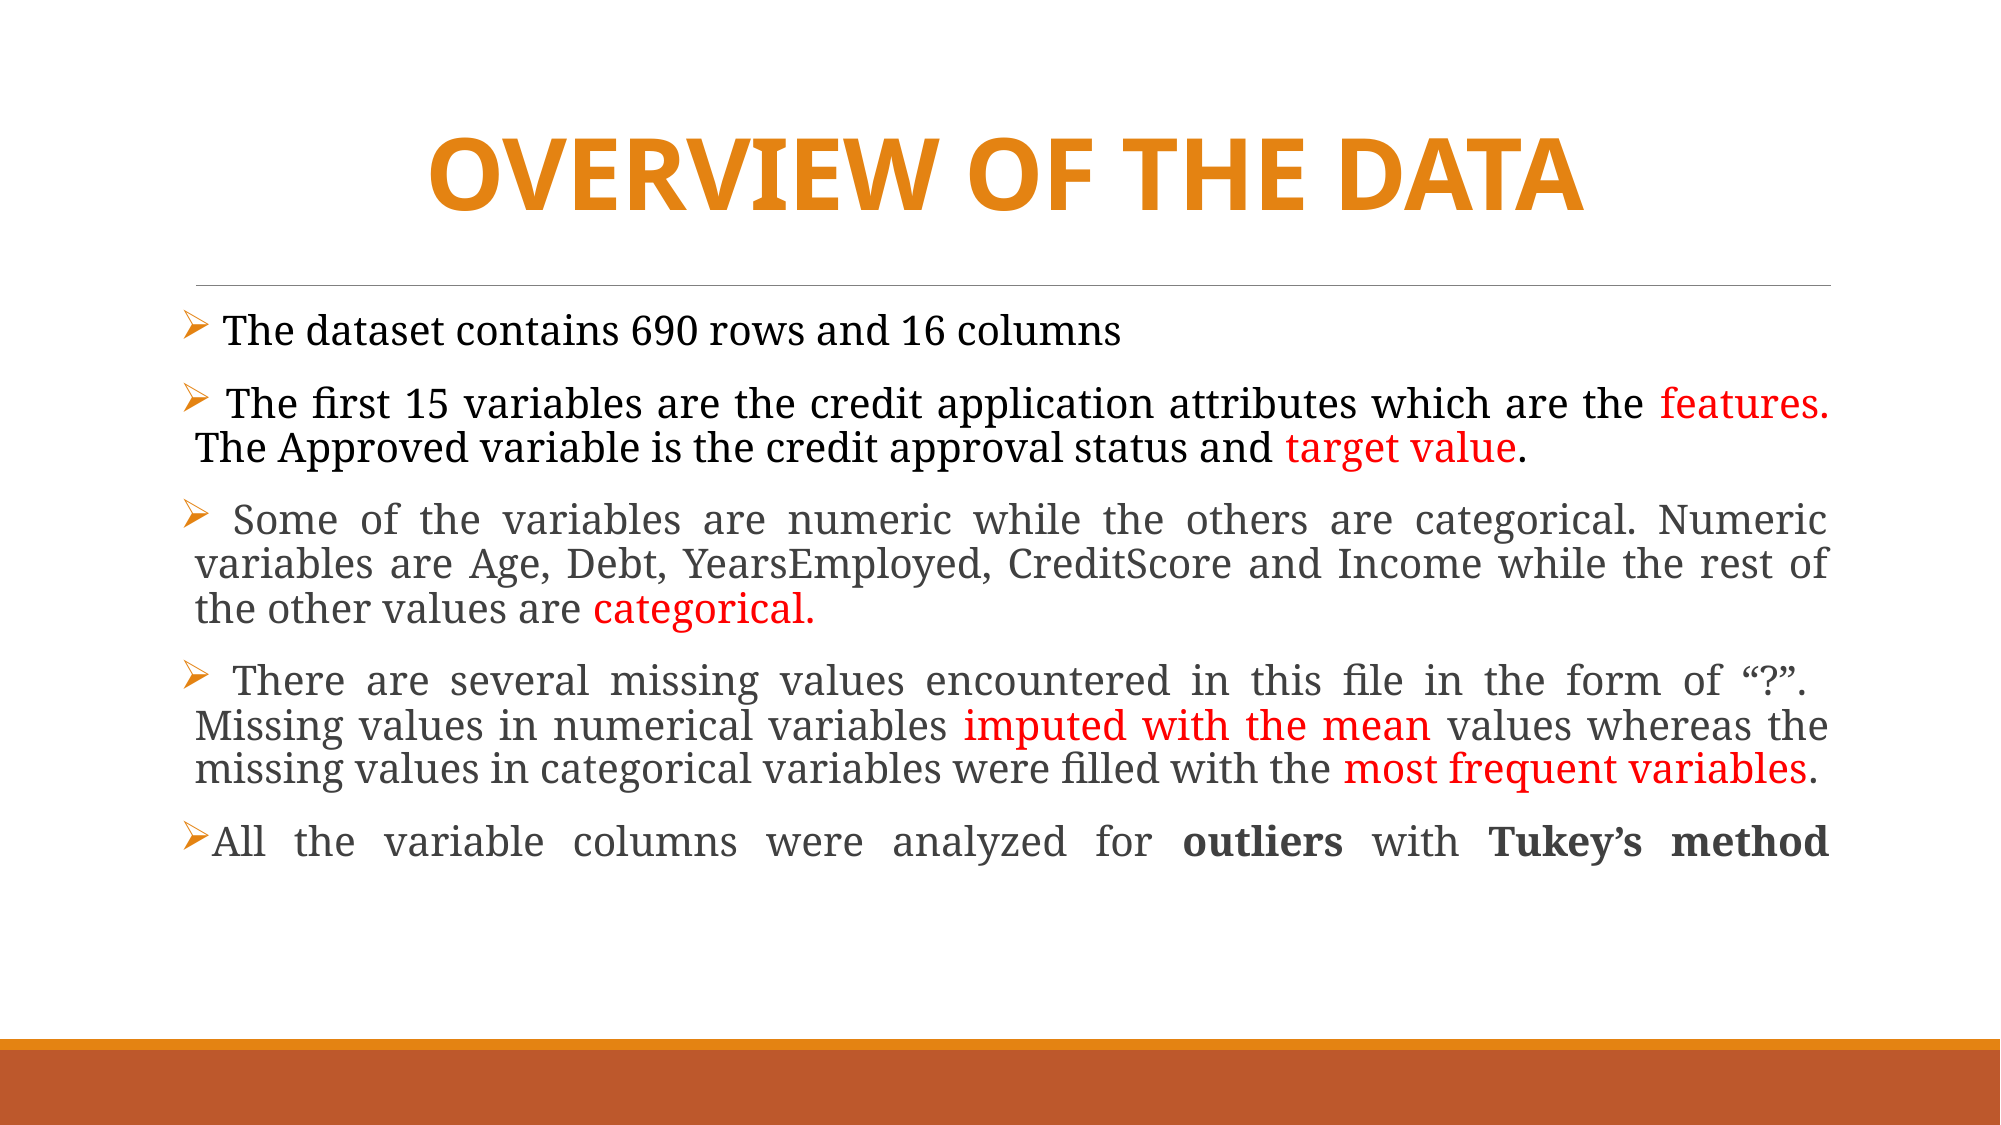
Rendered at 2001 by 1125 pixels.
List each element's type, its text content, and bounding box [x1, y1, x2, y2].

title OVERVIEW OF THE DATA [180, 0, 1830, 238]
list The dataset contains 690 rows and 16 columns The first 15 variables are the credit application attributes which are the features. The Approved variable is the credit approval status and target value. Some of the variables are numeric while the others are categorical. Numeric variables are Age, Debt, YearsEmployed, CreditScore and Income while the rest of the other values are categorical. There are several missing values encountered in this file in the form of “?”. Missing values in numerical variables imputed with the mean values whereas the missing values in categorical variables were filled with the most frequent variables. All the variable columns were analyzed for outliers with Tukey’s method [180, 302, 1830, 963]
